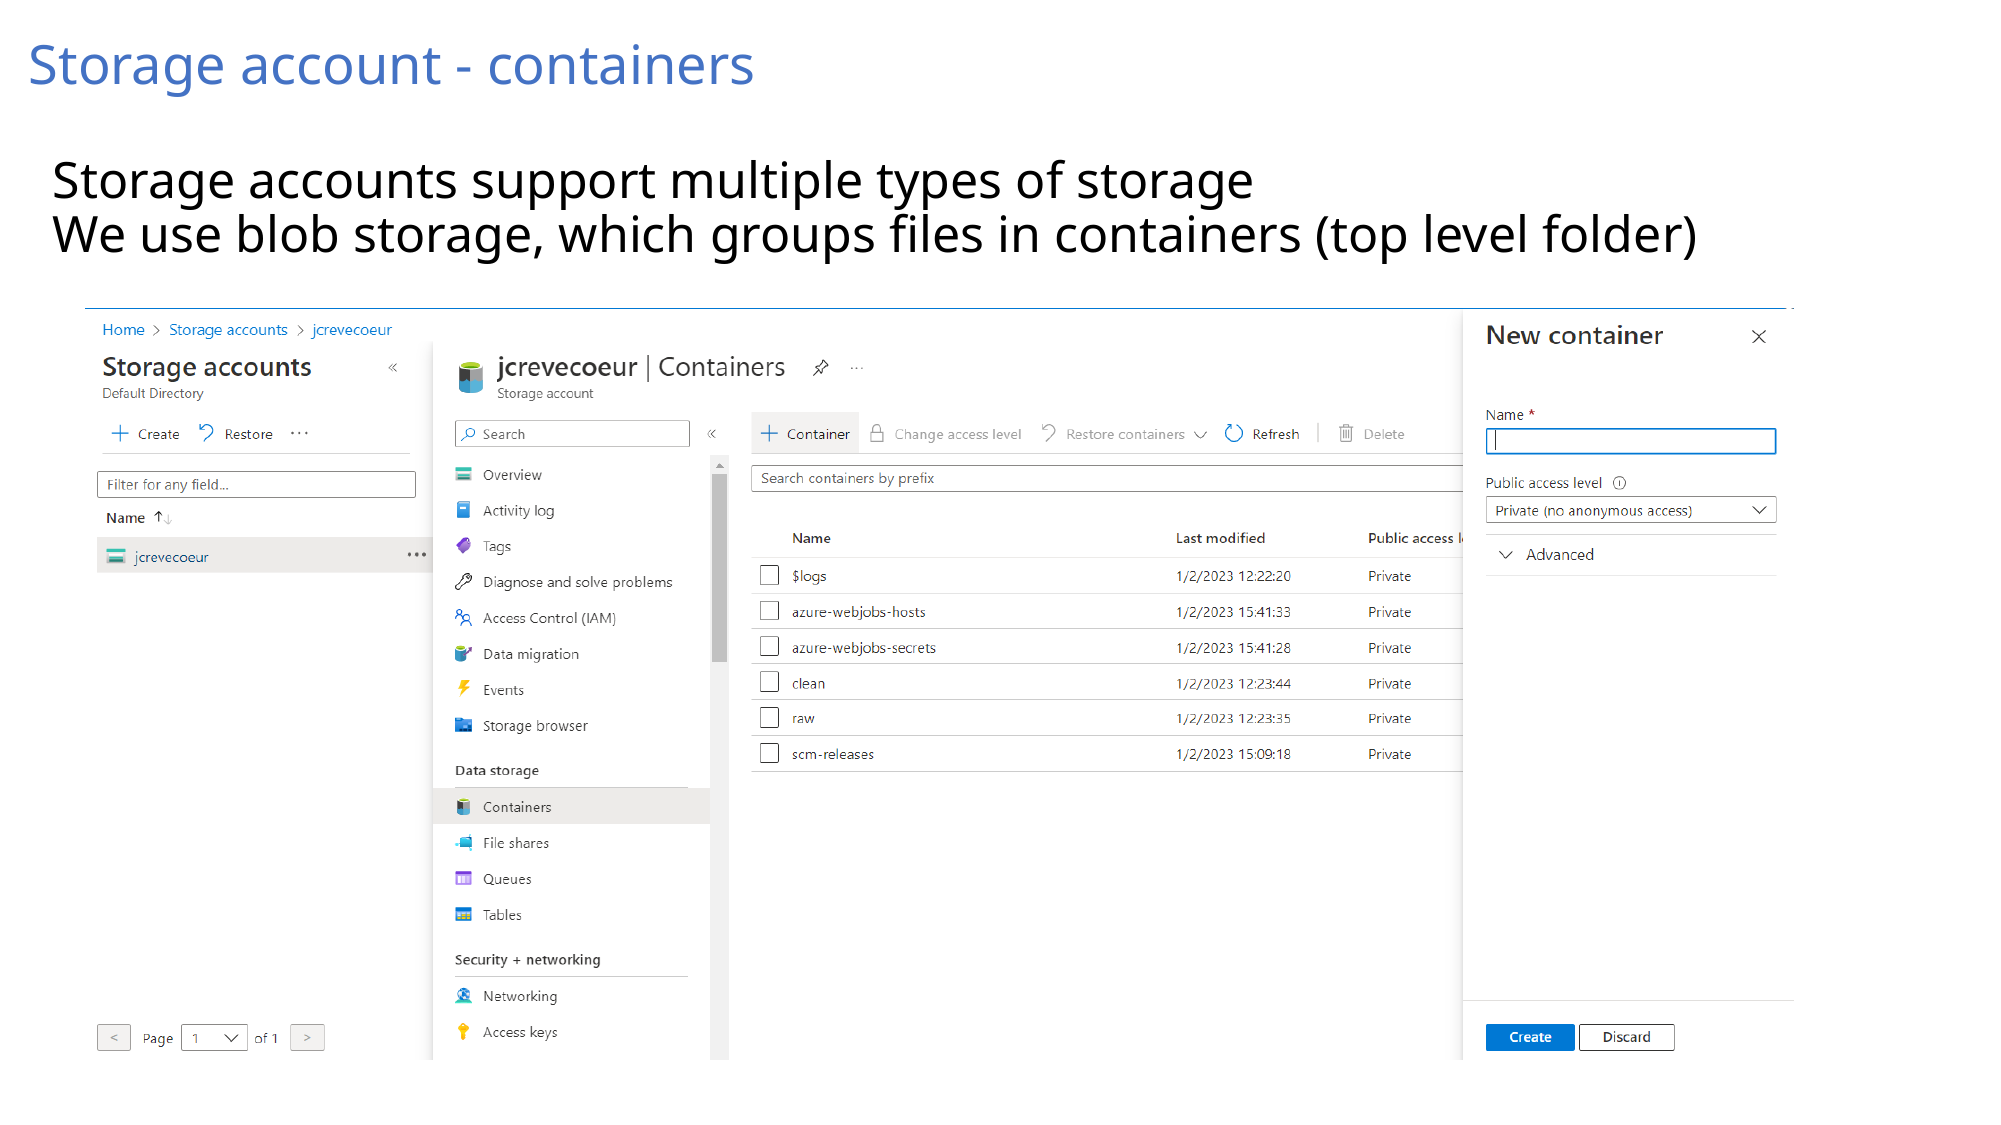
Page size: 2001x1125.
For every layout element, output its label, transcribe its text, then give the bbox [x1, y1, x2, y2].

picture [85, 308, 1794, 1060]
list Storage accounts support multiple types of storage We use blob storage, which groups files in containers (top level folder) [37, 148, 1941, 1014]
title Storage account - containers [14, 22, 1941, 112]
